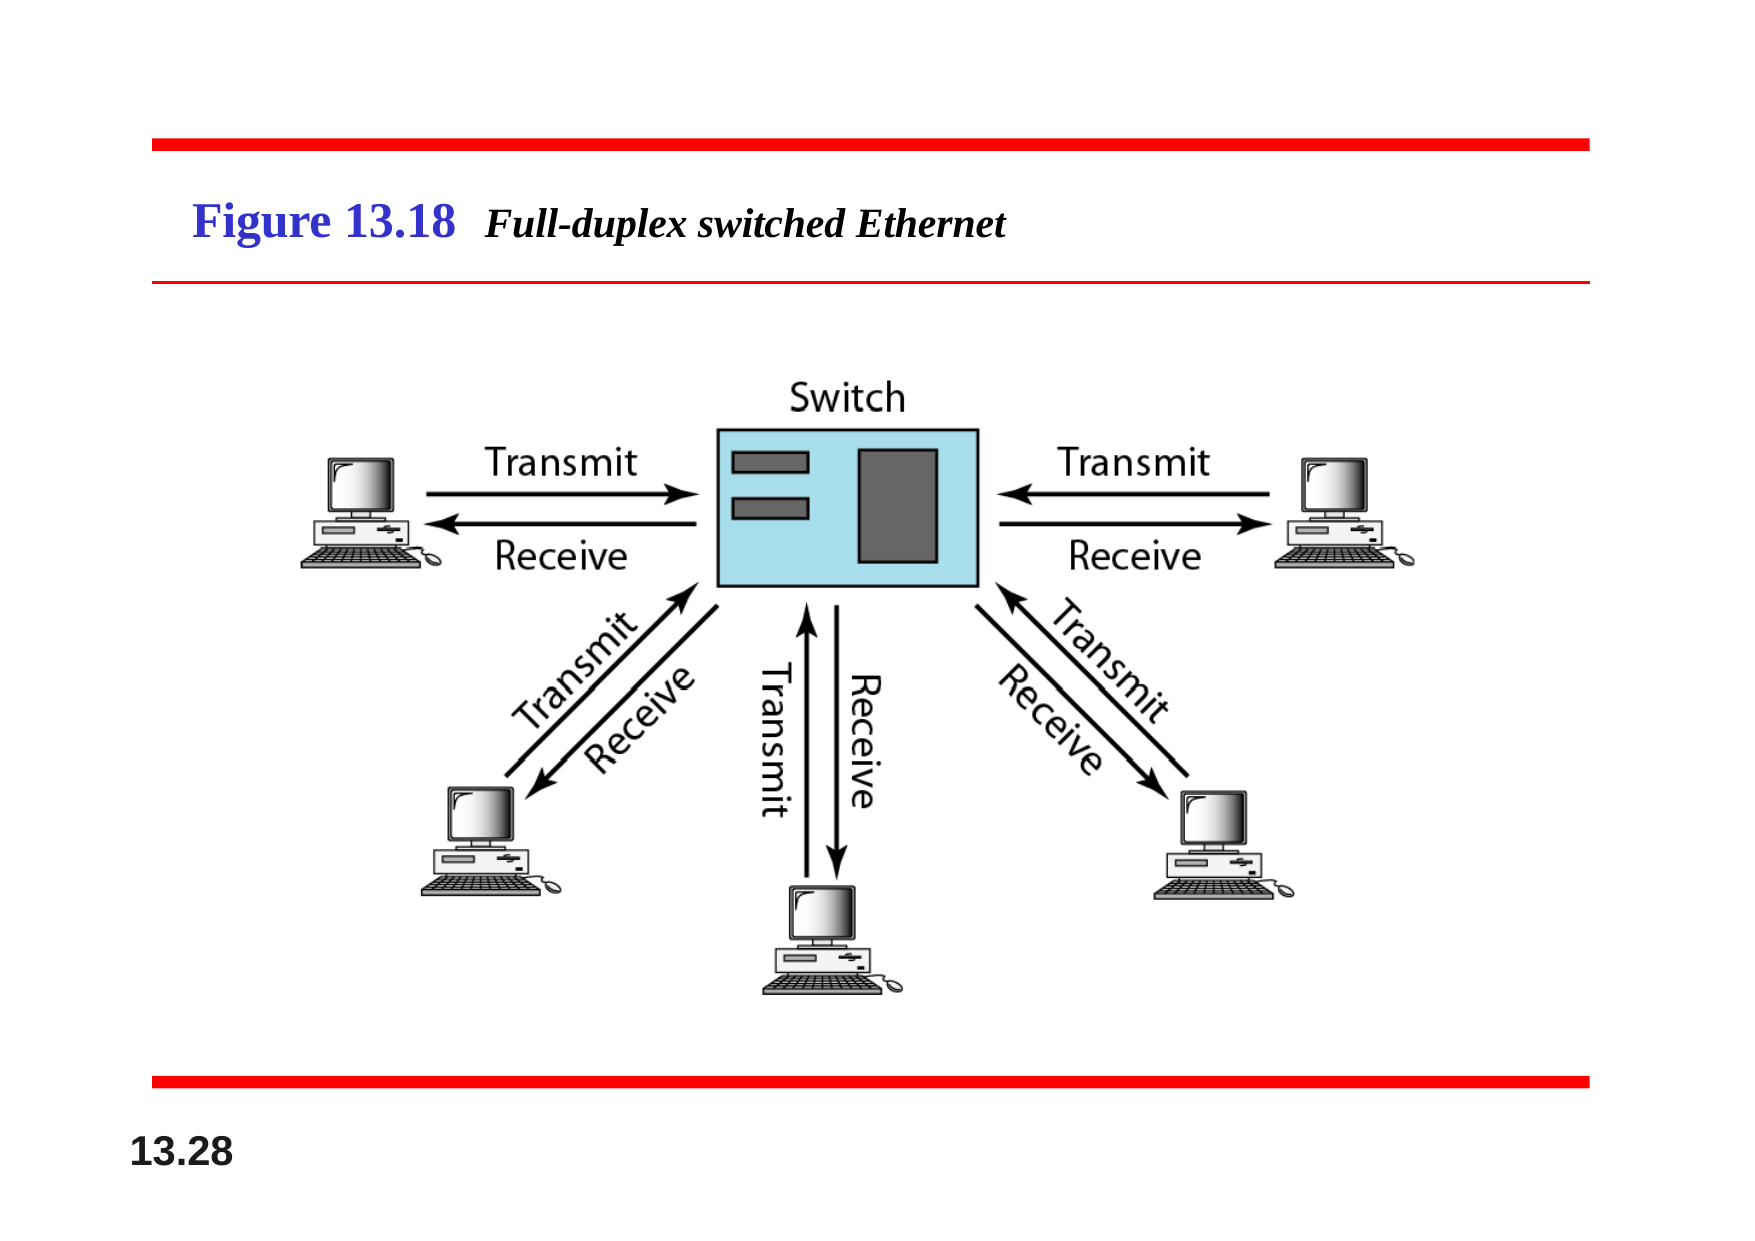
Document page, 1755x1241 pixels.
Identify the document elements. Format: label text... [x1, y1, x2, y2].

slide_number 13.10 [127, 1129, 238, 1241]
text_box [300, 377, 1415, 995]
title Figure 13.18 Full-duplex switched Ethernet [190, 187, 1008, 396]
text_box [152, 1075, 1590, 1089]
